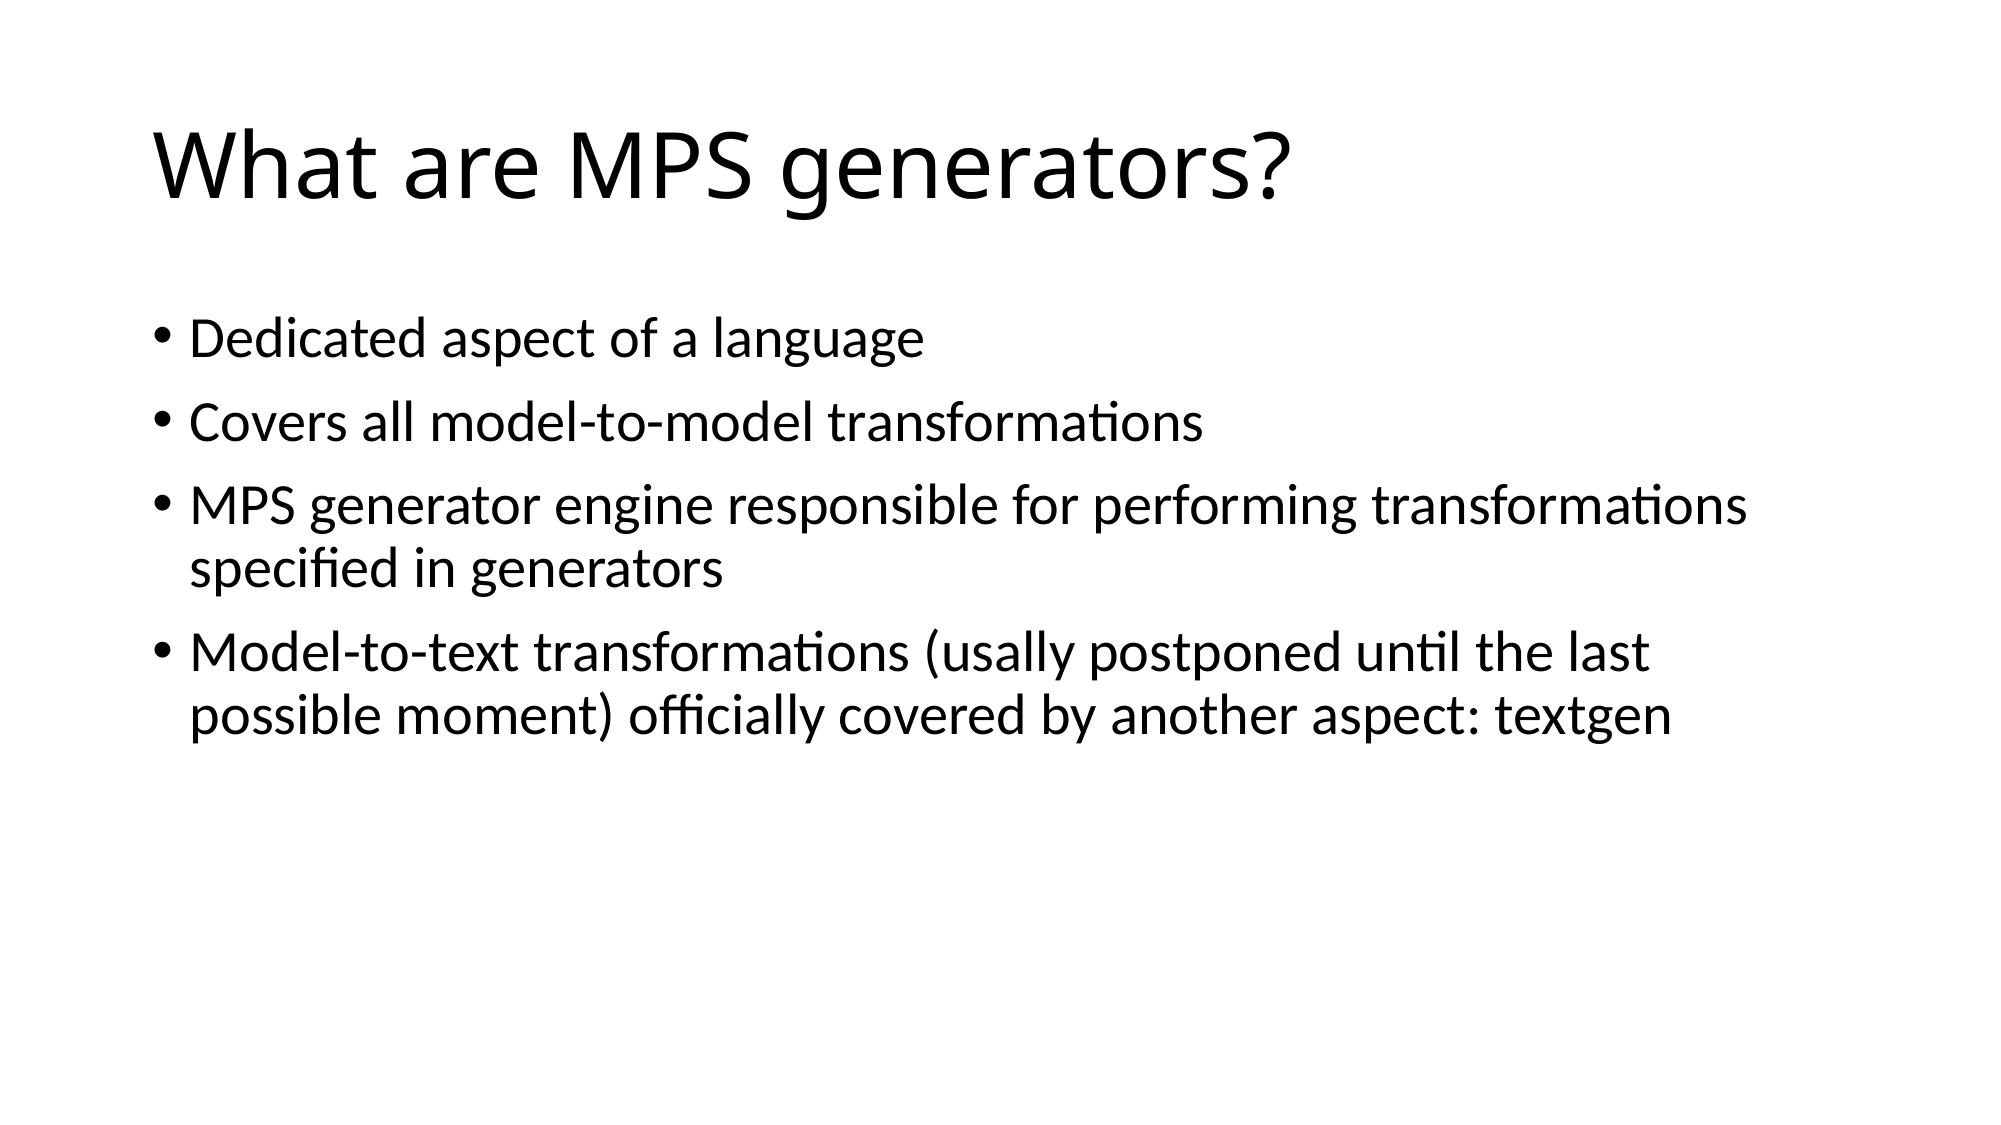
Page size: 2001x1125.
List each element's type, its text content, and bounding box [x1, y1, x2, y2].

list Dedicated aspect of a language Covers all model-to-model transformations MPS generator engine responsible for performing transformations specified in generators Model-to-text transformations (usally postponed until the last possible moment) officially covered by another aspect: textgen [137, 299, 1863, 1014]
title What are MPS generators? [137, 59, 1863, 278]
